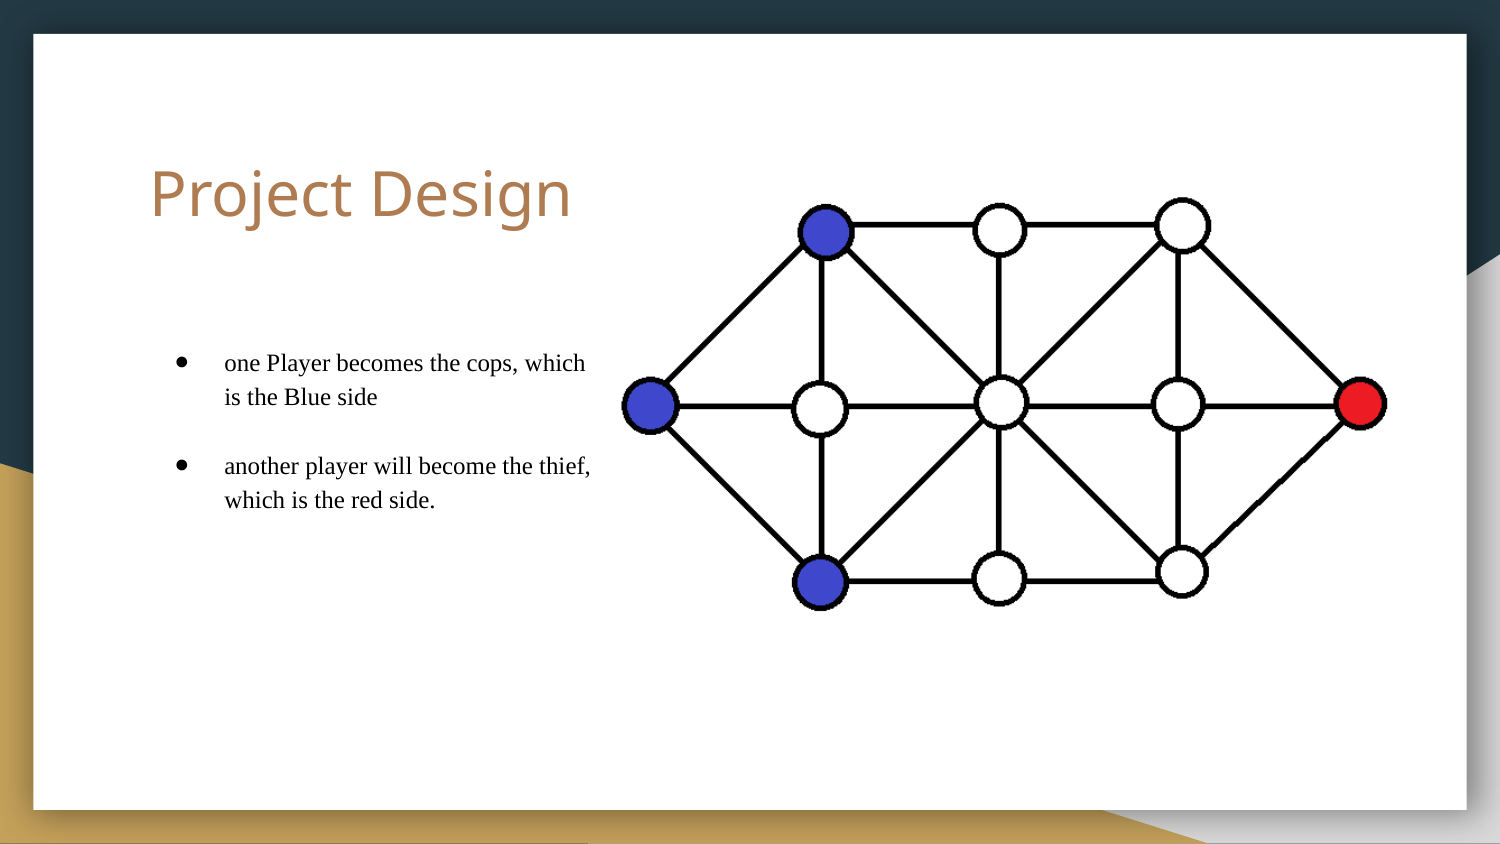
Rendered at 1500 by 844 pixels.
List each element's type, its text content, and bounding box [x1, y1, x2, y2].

list one Player becomes the cops, which is the Blue side another player will become the thief, which is the red side. [134, 326, 608, 729]
picture [607, 167, 1422, 666]
title Project Design [134, 138, 1366, 296]
